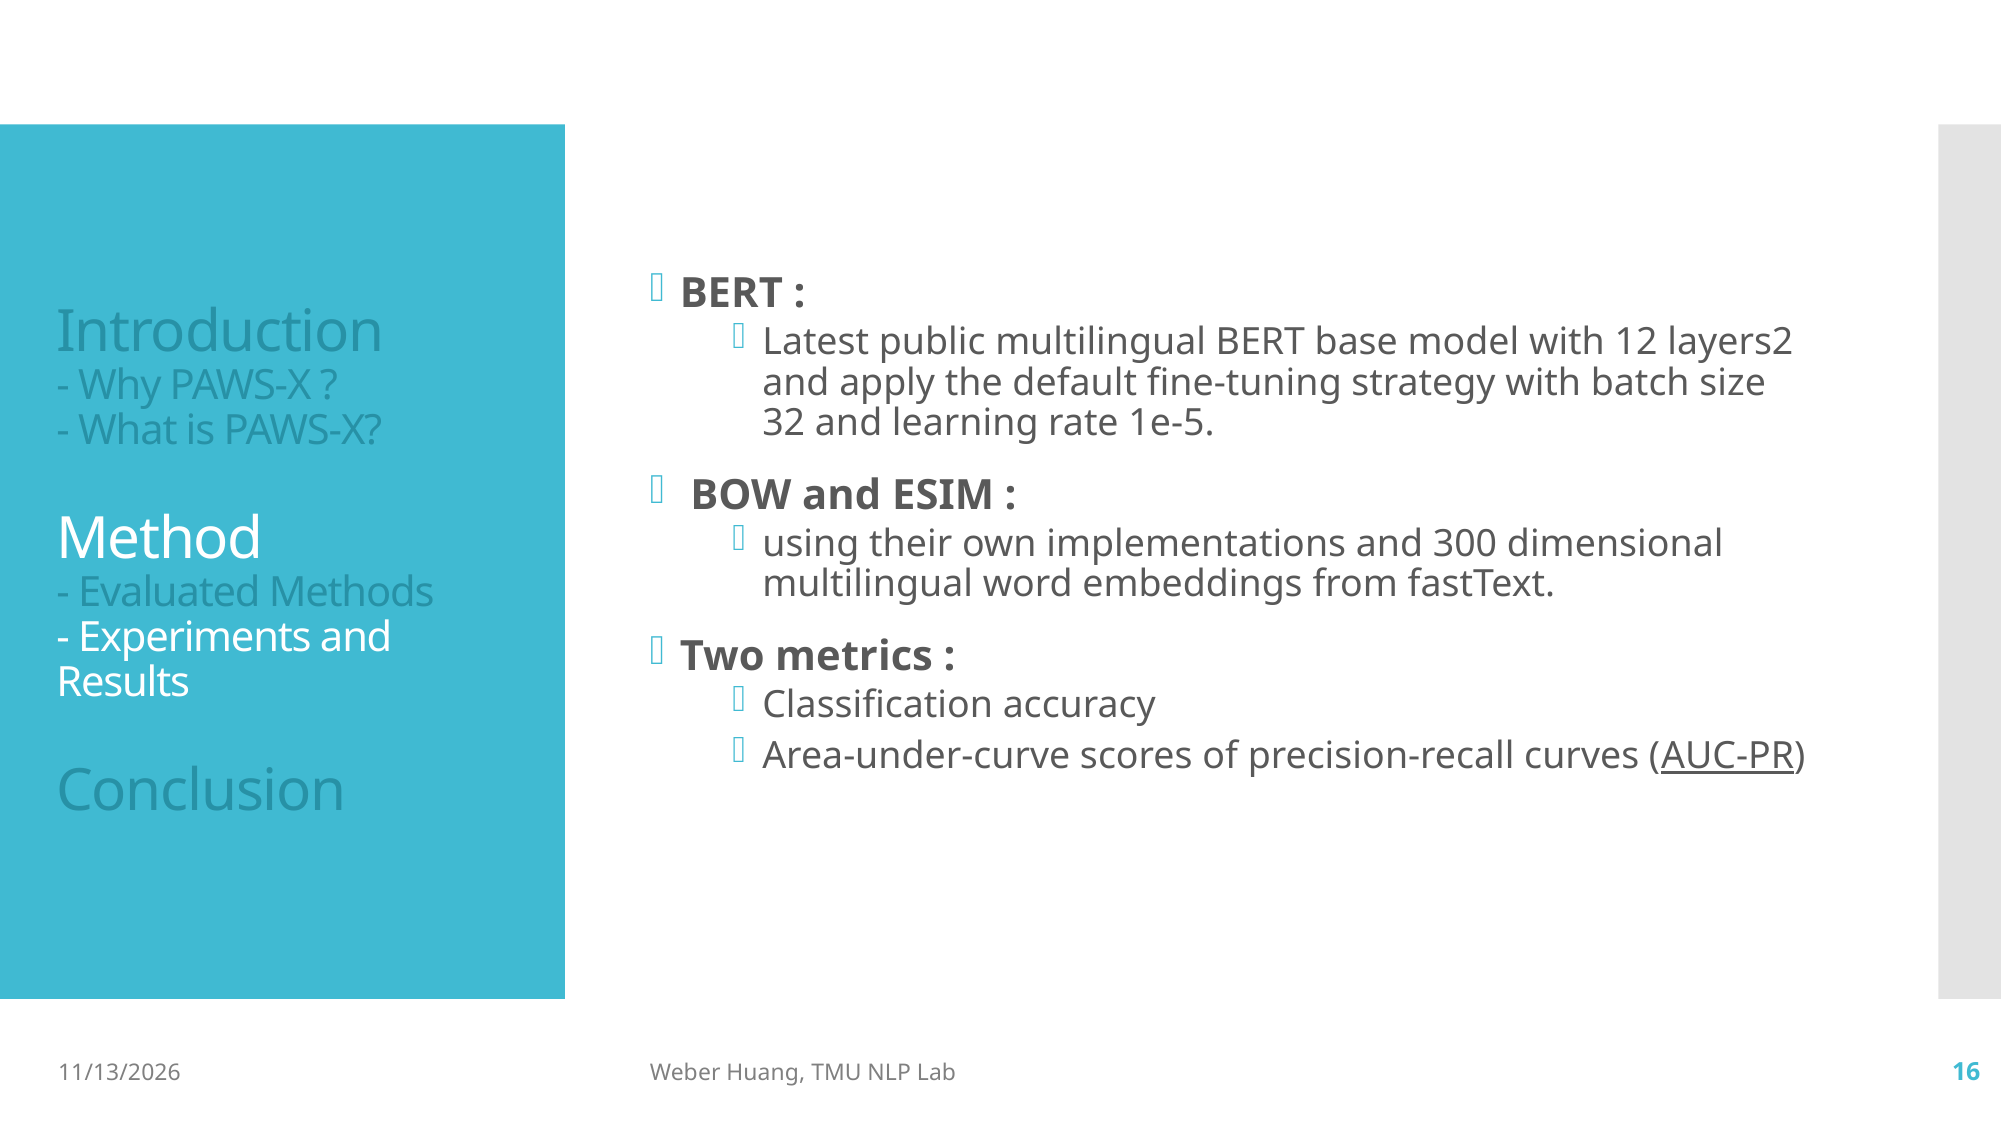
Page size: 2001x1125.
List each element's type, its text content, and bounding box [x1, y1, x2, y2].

slide_number 16 [1744, 1042, 1996, 1103]
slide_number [43, 1042, 493, 1103]
title Introduction - Why PAWS-X ? - What is PAWS-X? Method - Evaluated Methods - Experiments and Results Conclusion [41, 184, 525, 940]
footer Weber Huang, TMU NLP Lab [634, 1042, 1605, 1103]
list BERT : Latest public multilingual BERT base model with 12 layers2 and apply the default ﬁne-tuning strategy with batch size 32 and learning rate 1e-5. BOW and ESIM : using their own implementations and 300 dimensional multilingual word embeddings from fastText. Two metrics : Classiﬁcation accuracy Area-under-curve scores of precision-recall curves (AUC-PR) [634, 141, 1835, 982]
